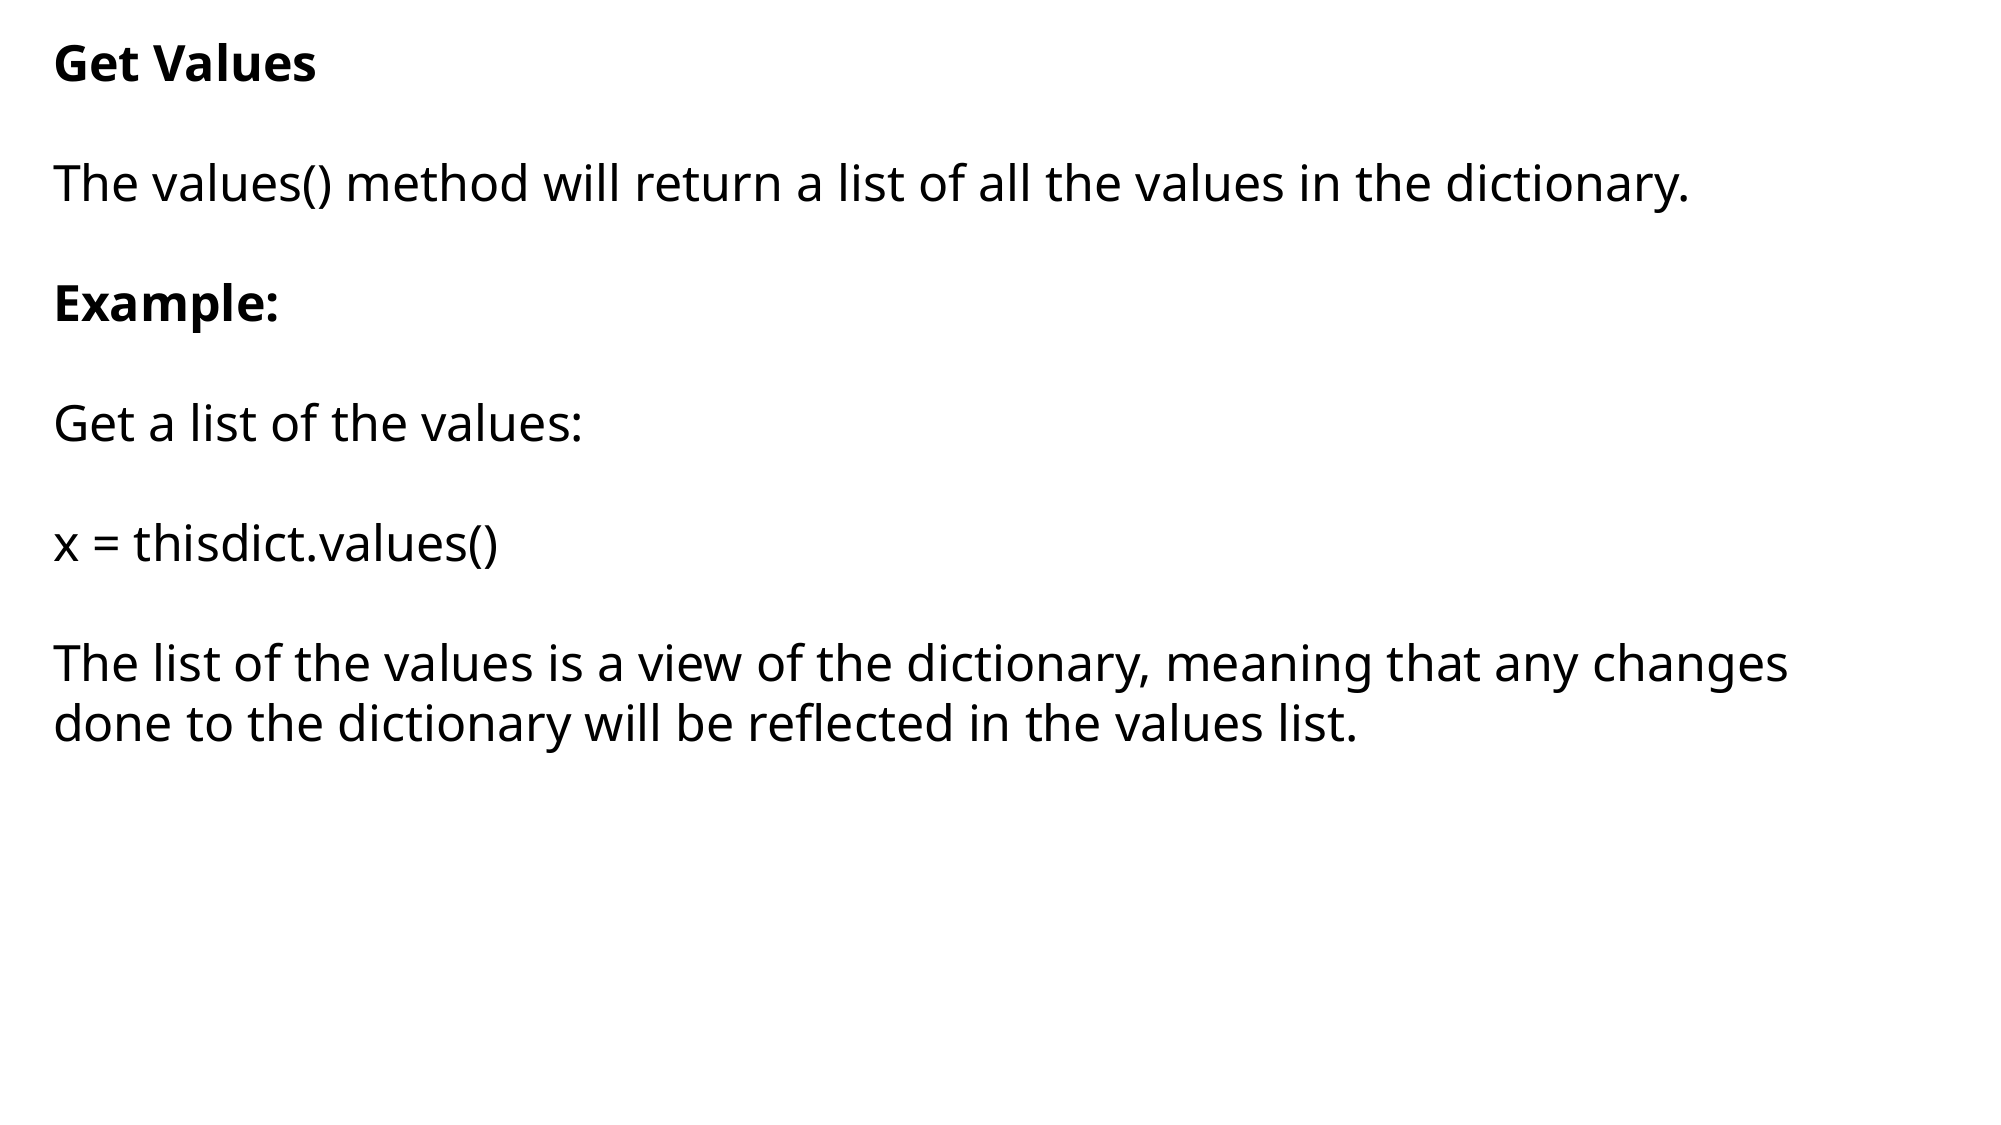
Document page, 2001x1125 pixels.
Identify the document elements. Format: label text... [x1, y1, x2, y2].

text_box Get Values The values() method will return a list of all the values in the dictionary. Example: Get a list of the values: x = thisdict.values() The list of the values is a view of the dictionary, meaning that any changes done to the dictionary will be reflected in the values list. [38, 24, 1935, 820]
